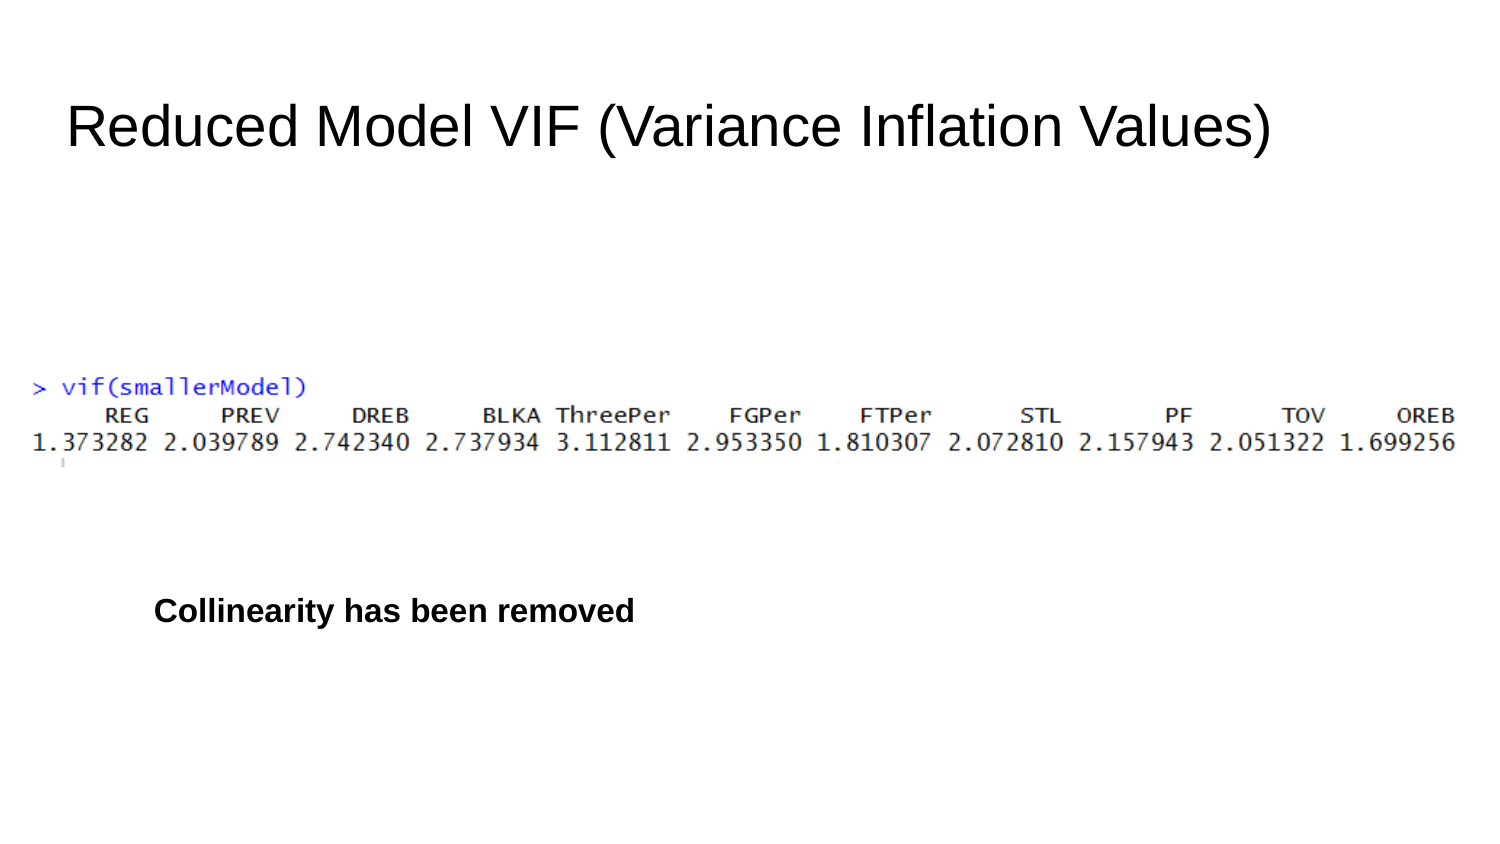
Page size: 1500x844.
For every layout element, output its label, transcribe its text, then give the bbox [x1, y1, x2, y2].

picture [24, 376, 1476, 468]
title Reduced Model VIF (Variance Inflation Values) [51, 72, 1449, 167]
text_box Collinearity has been removed [138, 574, 663, 681]
